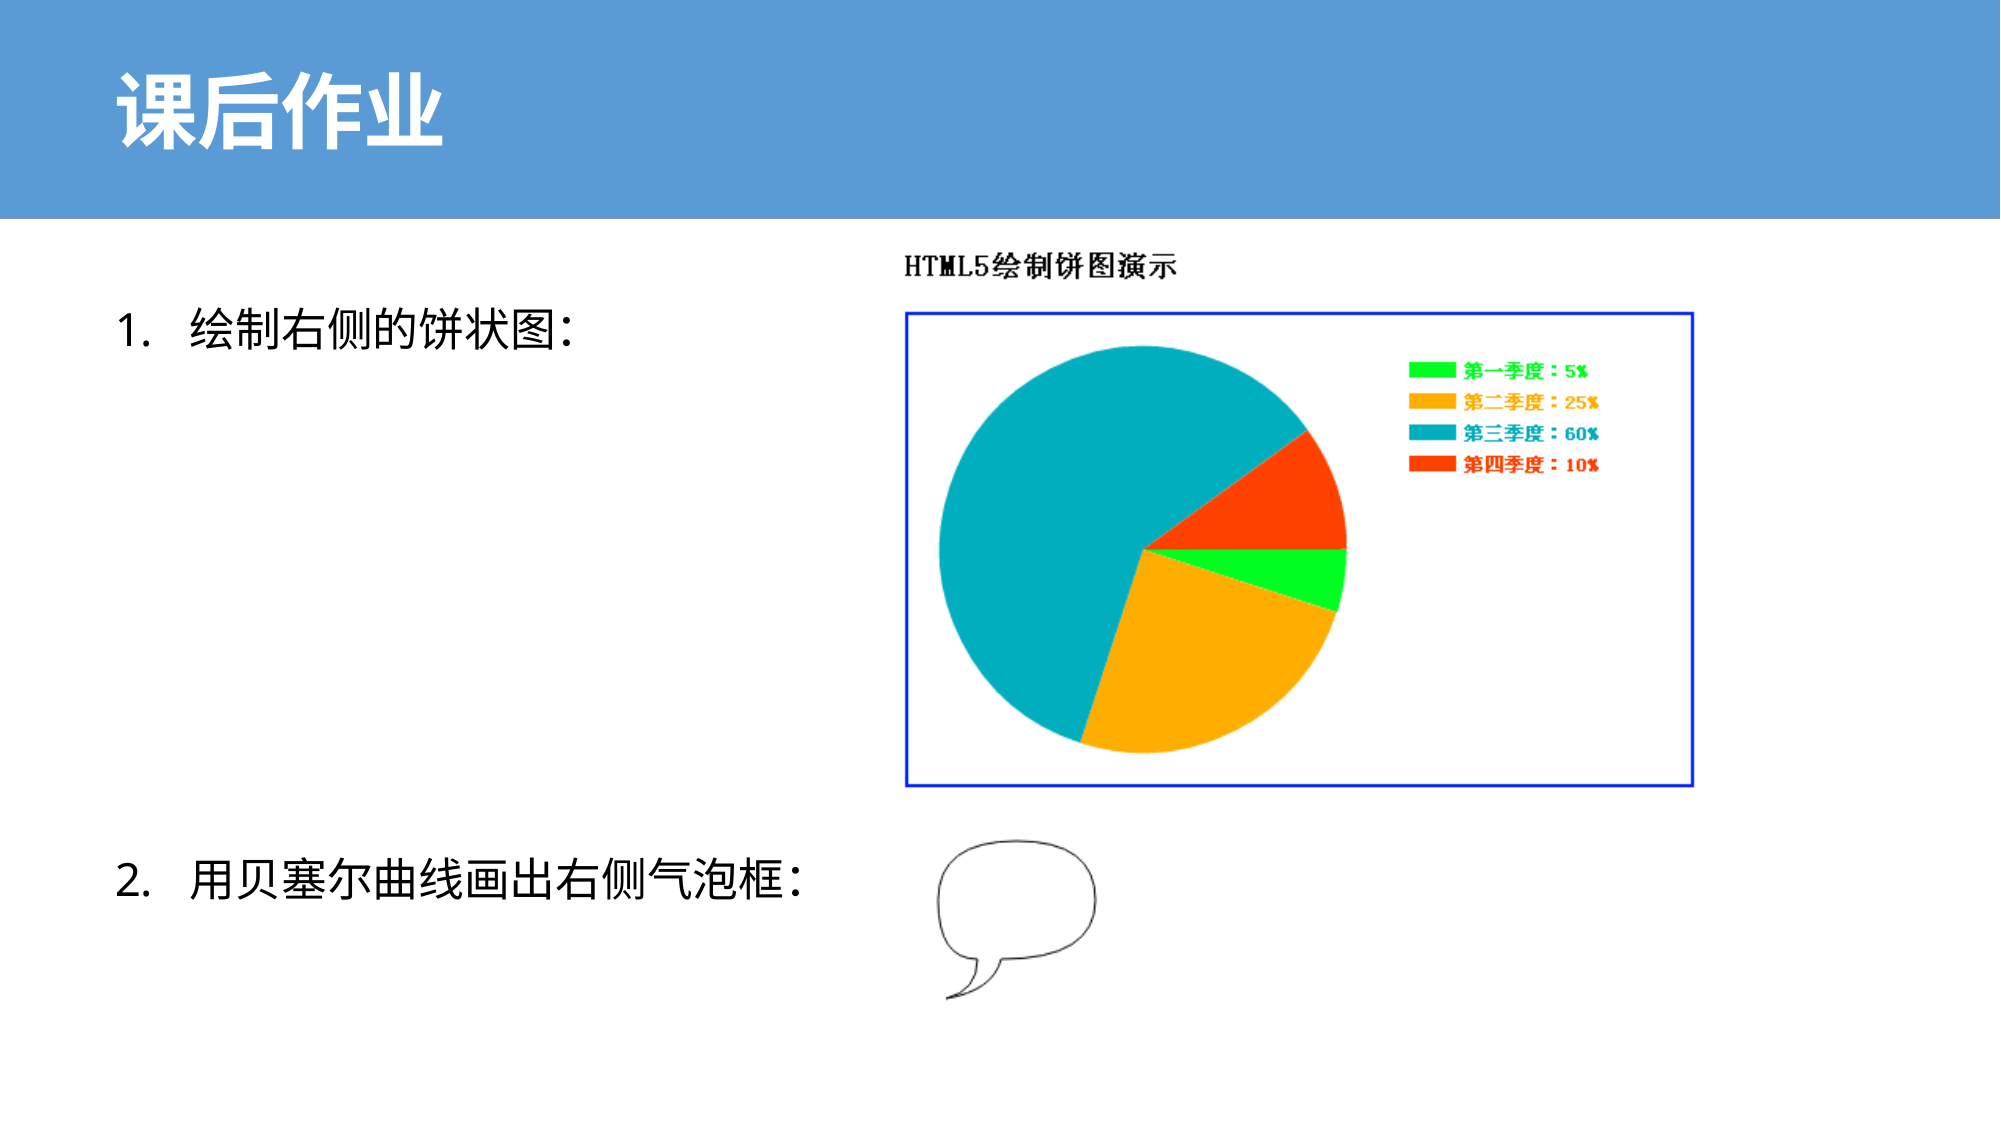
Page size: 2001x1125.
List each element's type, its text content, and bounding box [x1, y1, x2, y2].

text_box 绘制右侧的饼状图： 用贝塞尔曲线画出右侧气泡框： [100, 238, 1898, 914]
title 课后作业 [99, 0, 1863, 219]
picture [896, 234, 1710, 800]
picture [907, 824, 1113, 1013]
